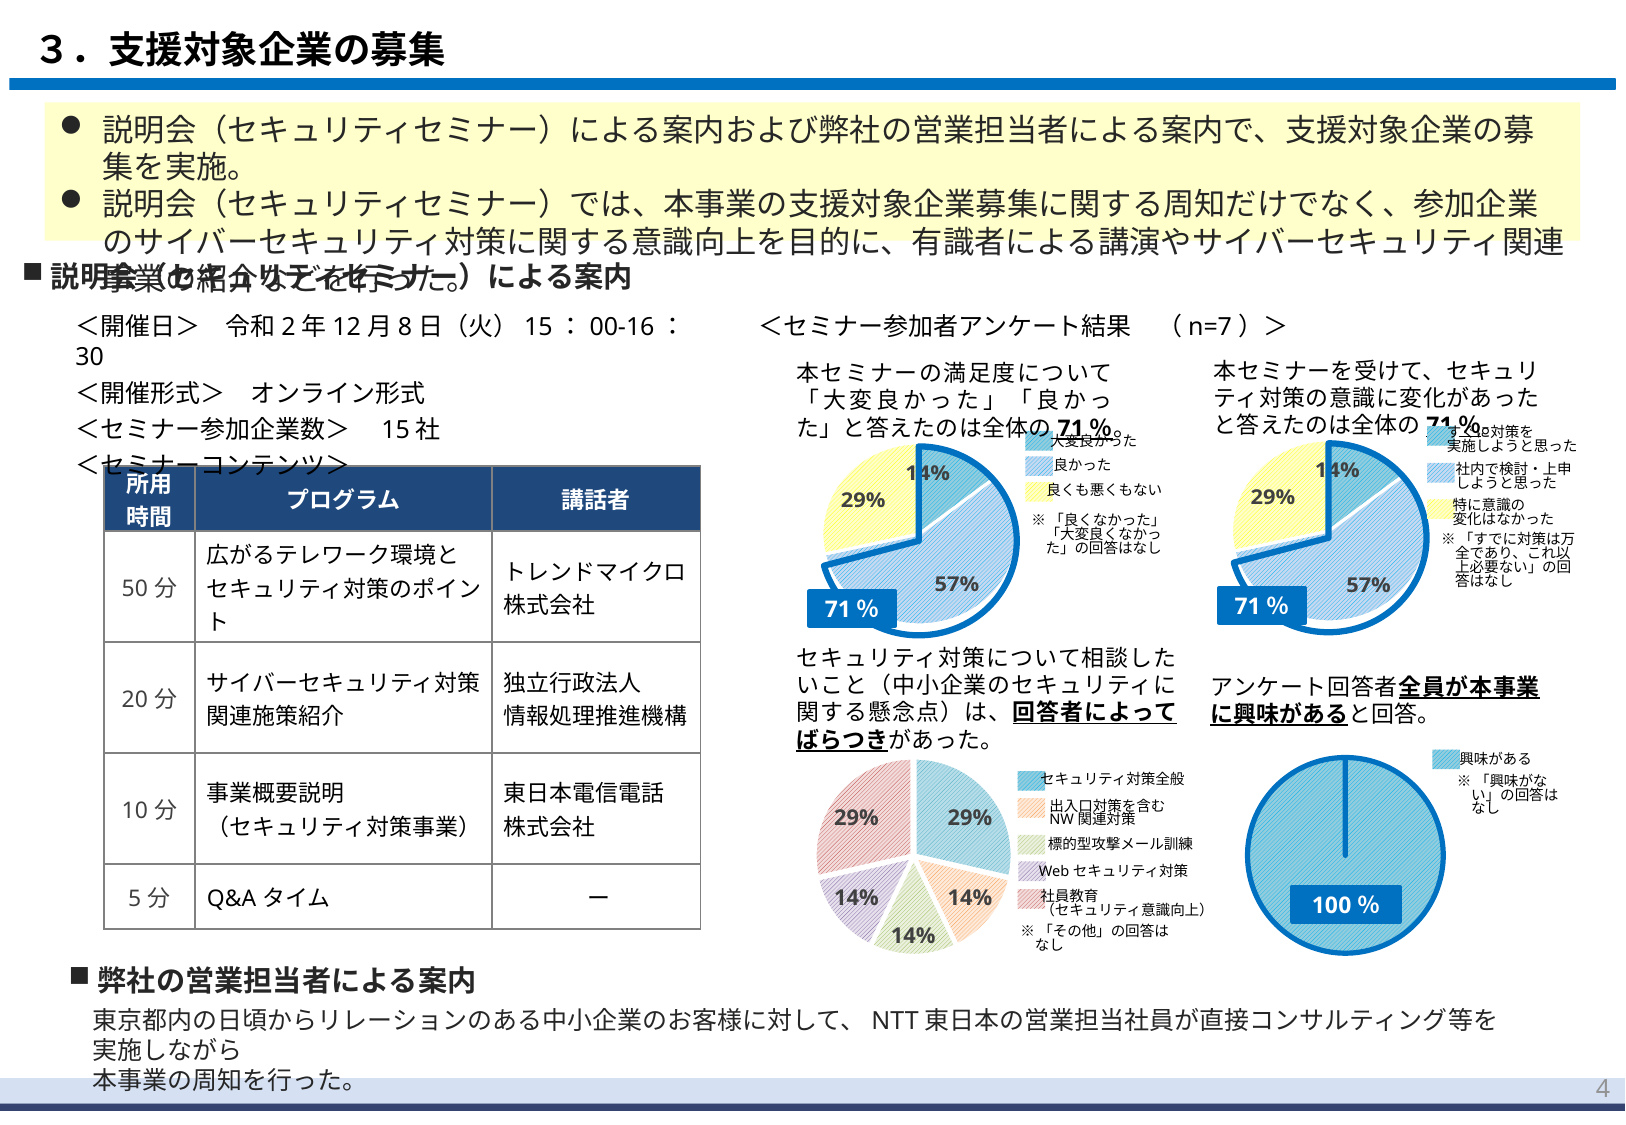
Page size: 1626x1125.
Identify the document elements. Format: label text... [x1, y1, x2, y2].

slide_number 3 [1245, 1064, 1625, 1125]
chart [1190, 738, 1488, 995]
text_box ※「良くなかった」 「大変良くなかった」の回答はなし [1065, 506, 1157, 564]
table_cell 20分 [105, 643, 194, 752]
table_header プログラム [196, 487, 491, 530]
text_box ＜セミナー参加者アンケート結果 （n=7）＞ [743, 303, 1303, 349]
table_cell Q&Aタイム [196, 865, 491, 928]
table_cell ー [493, 865, 700, 928]
text_box 出入口対策を含む NW関連対策 [1068, 792, 1181, 831]
picture [0, 1078, 1245, 1111]
text_box 特に意識の 変化はなかった [1475, 491, 1569, 525]
table_cell 5分 [105, 865, 194, 928]
text_box 社内で検討・上申 しようと思った [1475, 463, 1587, 500]
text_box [1162, 413, 1470, 649]
text_box ※「興味がない」の回答はなし [1492, 767, 1579, 825]
text_box 説明会（セキュリティセミナー）による案内および弊社の営業担当者による案内で、支援対象企業の募集を実施。 説明会（セキュリティセミナー）では、本事業の支援対象企業募集に関する周知だけでなく、参加企業のサイバーセキュリティ対策に関する意識向上を目的に、有識者による講演やサイバーセキュリティ関連事業の紹介などを行った。 [43, 100, 1582, 243]
text_box Webセキュリティ対策 [1068, 858, 1185, 882]
text_box 大変良かった [1065, 428, 1152, 457]
table_cell 事業概要説明 （セキュリティ対策事業） [196, 754, 491, 863]
table_cell 10分 [105, 754, 194, 863]
text_box 本セミナーの満足度について「大変良かった」「良かった」と答えたのは全体の71％。 [781, 350, 1128, 449]
table_cell 独立行政法人 情報処理推進機構 [493, 643, 700, 752]
table_cell 広がるテレワーク環境と セキュリティ対策のポイント [196, 532, 491, 641]
text_box 東京都内の日頃からリレーションのある中小企業のお客様に対して、NTT東日本の営業担当社員が直接コンサルティング等を実施しながら 本事業の周知を行った。 [78, 997, 1522, 1103]
text_box ＜開催日＞ 令和2年12月8日（火）15：00-16：30 ＜開催形式＞ オンライン形式 ＜セミナー参加企業数＞ 15社 ＜セミナーコンテンツ＞ [60, 303, 711, 487]
text_box 本セミナーを受けて、セキュリティ対策の意識に変化があったと答えたのは全体の71％。 [1199, 348, 1555, 419]
title ３．支援対象企業の募集 [18, 18, 1420, 78]
text_box ※「その他」の回答はなし [1068, 926, 1185, 962]
table_cell 50分 [105, 532, 194, 641]
table_cell サイバーセキュリティ対策 関連施策紹介 [196, 643, 491, 752]
text_box 良くも悪くもない [1065, 477, 1157, 506]
text_box ※「すでに対策は万全であり、これ以上必要ない」の回答はなし [1475, 525, 1595, 597]
table_cell トレンドマイクロ 株式会社 [493, 532, 700, 641]
text_box アンケート回答者全員が本事業に興味があると回答。 [1195, 664, 1555, 735]
text_box 社員教育 （セキュリティ意識向上） [1068, 882, 1185, 926]
text_box 興味がある [1492, 746, 1547, 767]
chart [722, 745, 1064, 979]
text_box 弊社の営業担当者による案内 [53, 961, 492, 1005]
text_box 良かった [1065, 457, 1127, 477]
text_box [752, 416, 1061, 652]
table_header 所用 時間 [105, 487, 194, 530]
text_box セキュリティ対策全般 [1068, 766, 1185, 795]
text_box 標的型攻撃メール訓練 [1068, 831, 1185, 858]
table_header 講話者 [493, 487, 700, 530]
text_box 説明会（セキュリティセミナー）による案内 [7, 257, 648, 301]
text_box すぐに対策を 実施しようと思った [1475, 419, 1593, 463]
table_cell 東日本電信電話 株式会社 [493, 754, 700, 863]
text_box セキュリティ対策について相談したいこと（中小企業のセキュリティに関する懸念点）は、回答者によってばらつきがあった。 [781, 635, 1193, 761]
